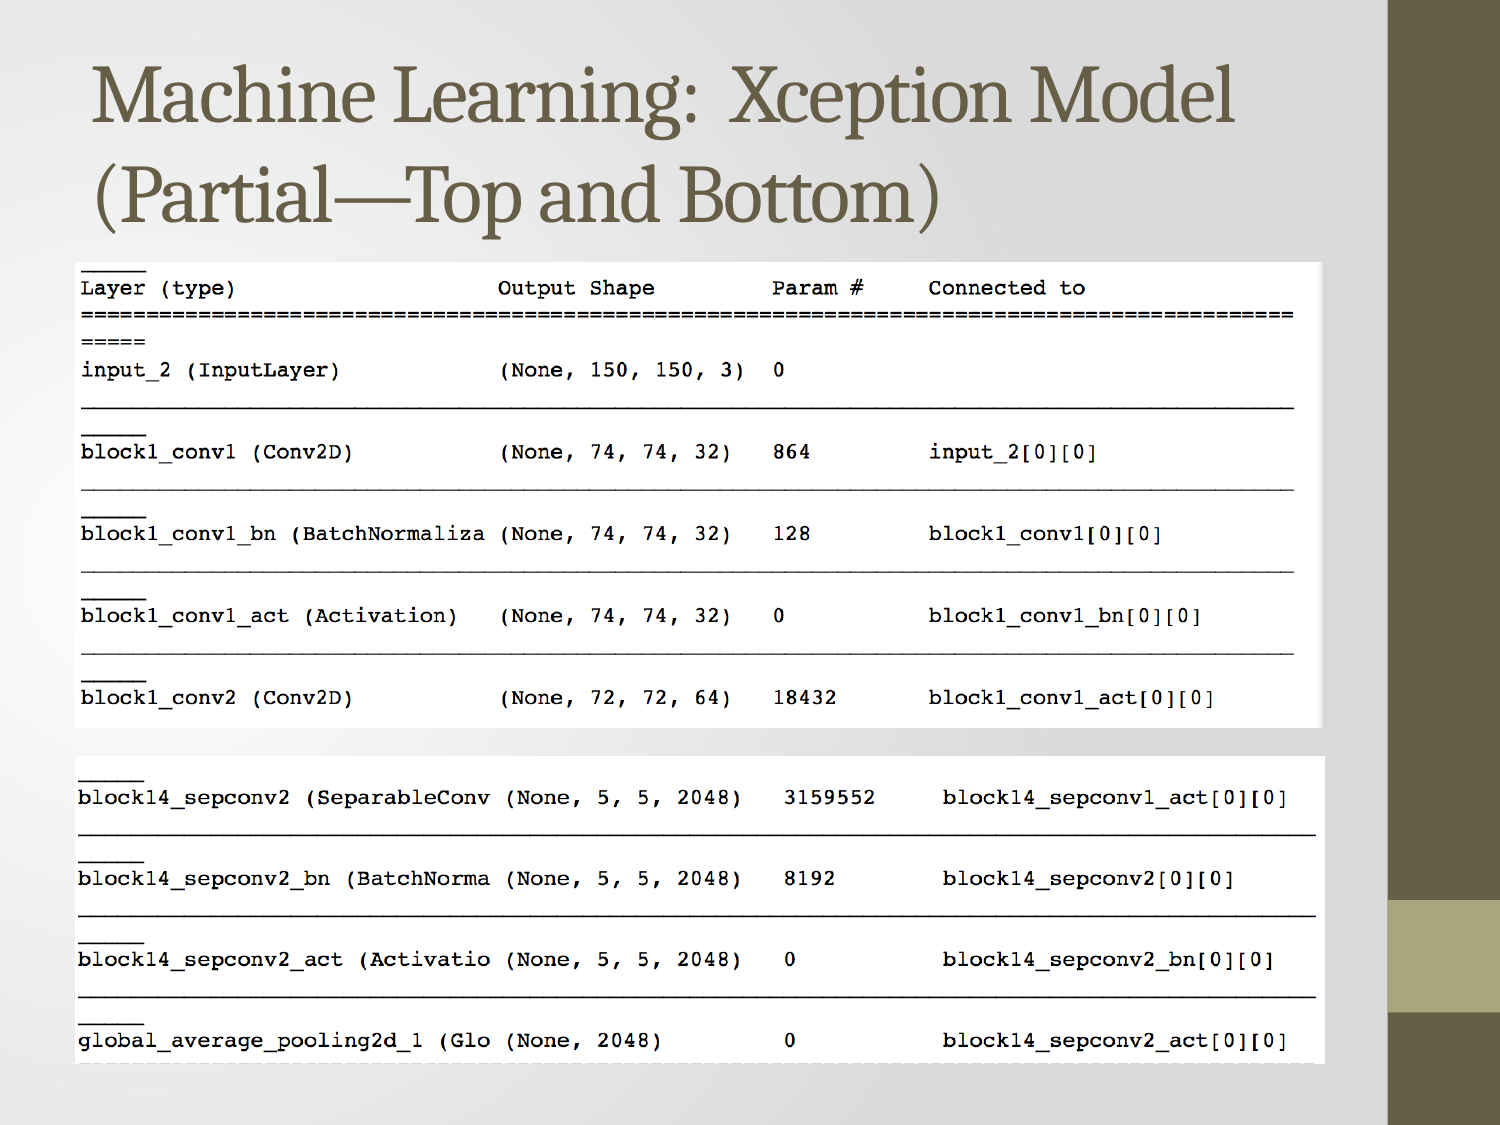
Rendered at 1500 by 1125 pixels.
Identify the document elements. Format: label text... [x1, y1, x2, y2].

title Machine Learning: Xception Model (Partial—Top and Bottom) [75, 45, 1325, 233]
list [74, 261, 1326, 752]
picture [74, 755, 1326, 1064]
